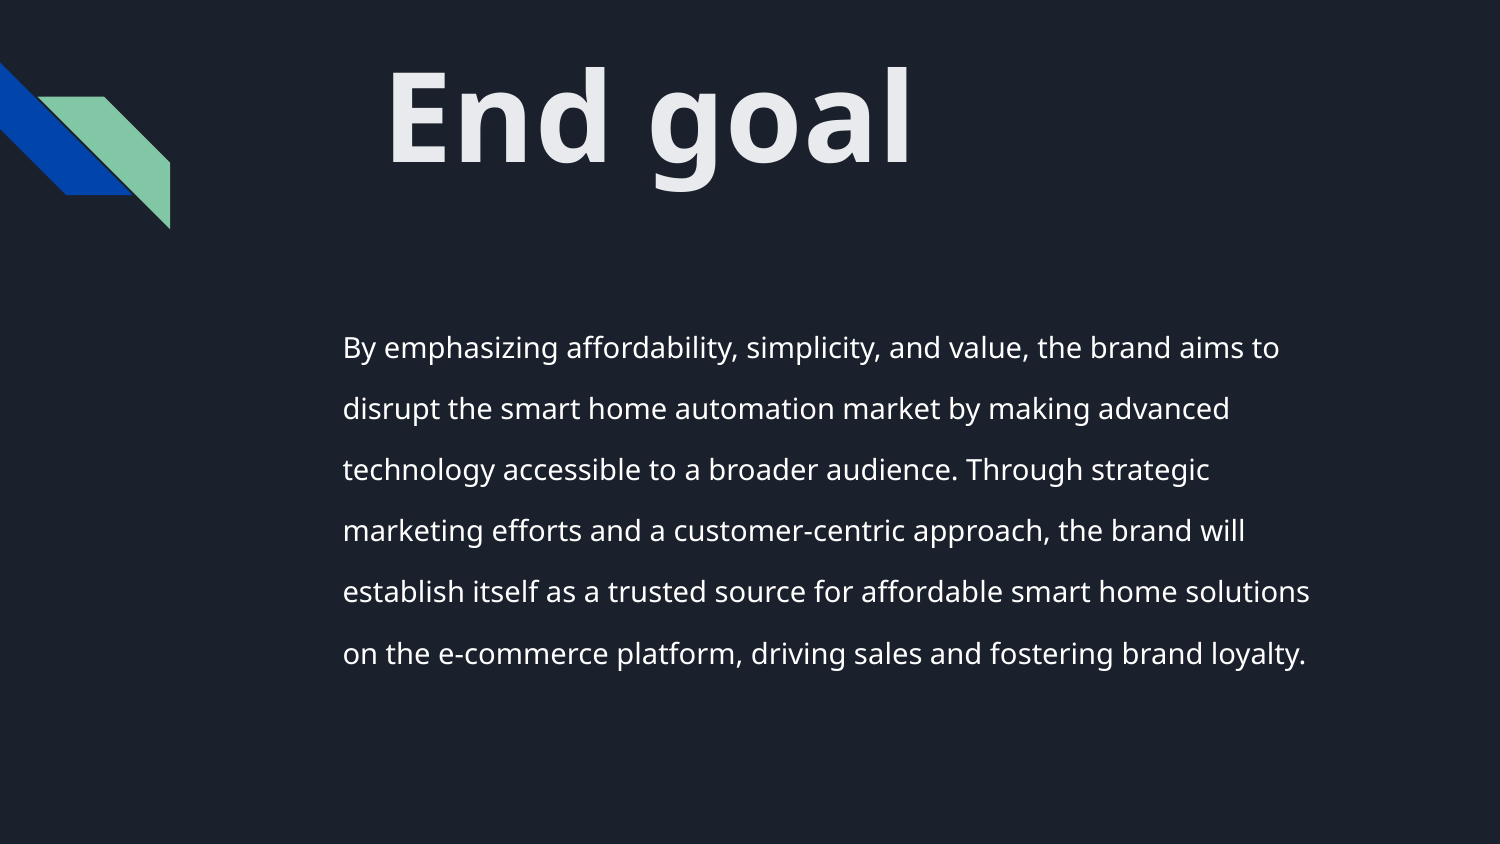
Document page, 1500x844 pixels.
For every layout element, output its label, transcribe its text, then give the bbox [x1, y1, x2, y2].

list By emphasizing affordability, simplicity, and value, the brand aims to disrupt the smart home automation market by making advanced technology accessible to a broader audience. Through strategic marketing efforts and a customer-centric approach, the brand will establish itself as a trusted source for affordable smart home solutions on the e-commerce platform, driving sales and fostering brand loyalty. [252, 287, 1329, 799]
title End goal [367, 13, 1031, 212]
